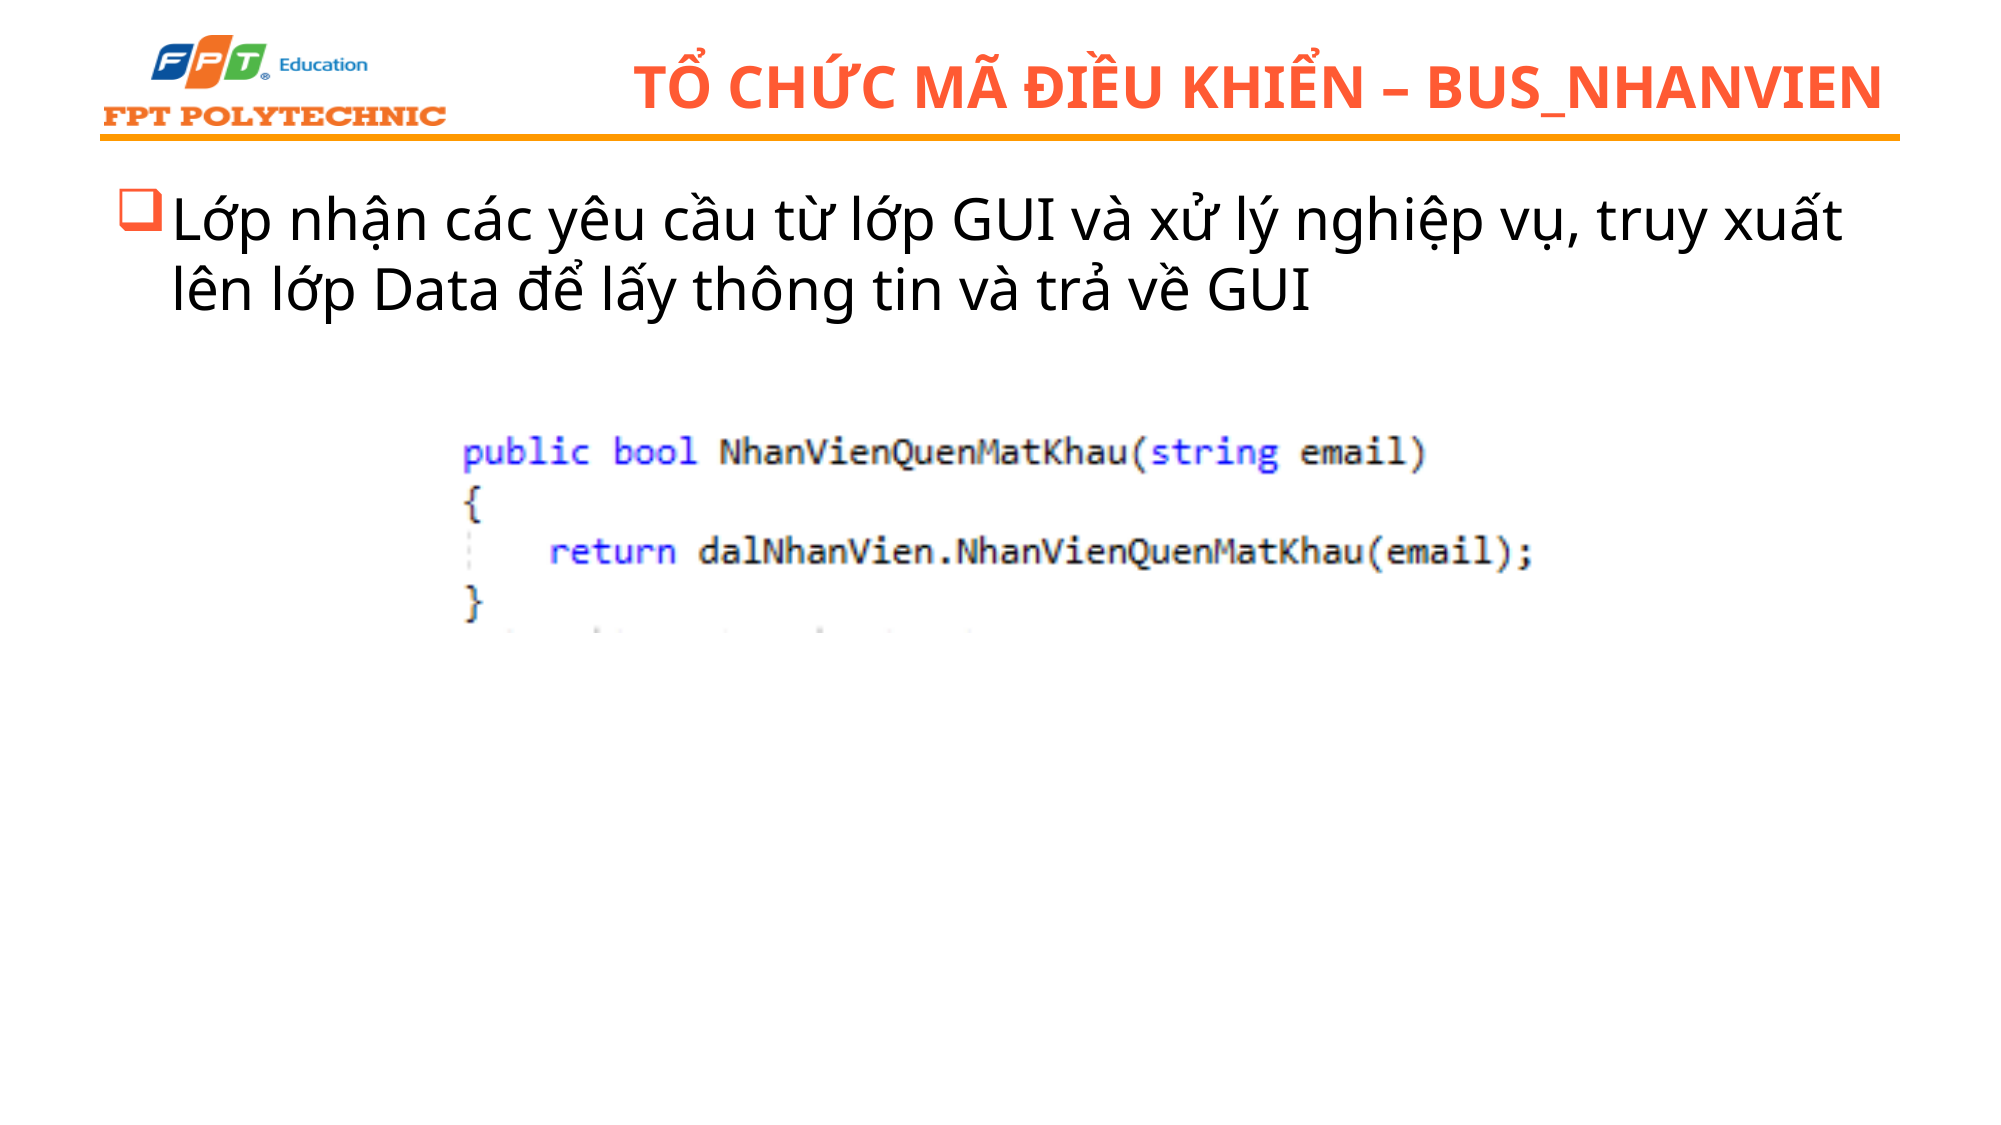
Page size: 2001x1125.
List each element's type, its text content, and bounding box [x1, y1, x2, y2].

title Tổ chức mã điều khiển – BUS_Nhanvien [450, 45, 1900, 125]
picture [449, 431, 1547, 633]
picture [104, 35, 450, 126]
list Lớp nhận các yêu cầu từ lớp GUI và xử lý nghiệp vụ, truy xuất lên lớp Data để lấy thông tin và trả về GUI [99, 174, 1900, 1063]
